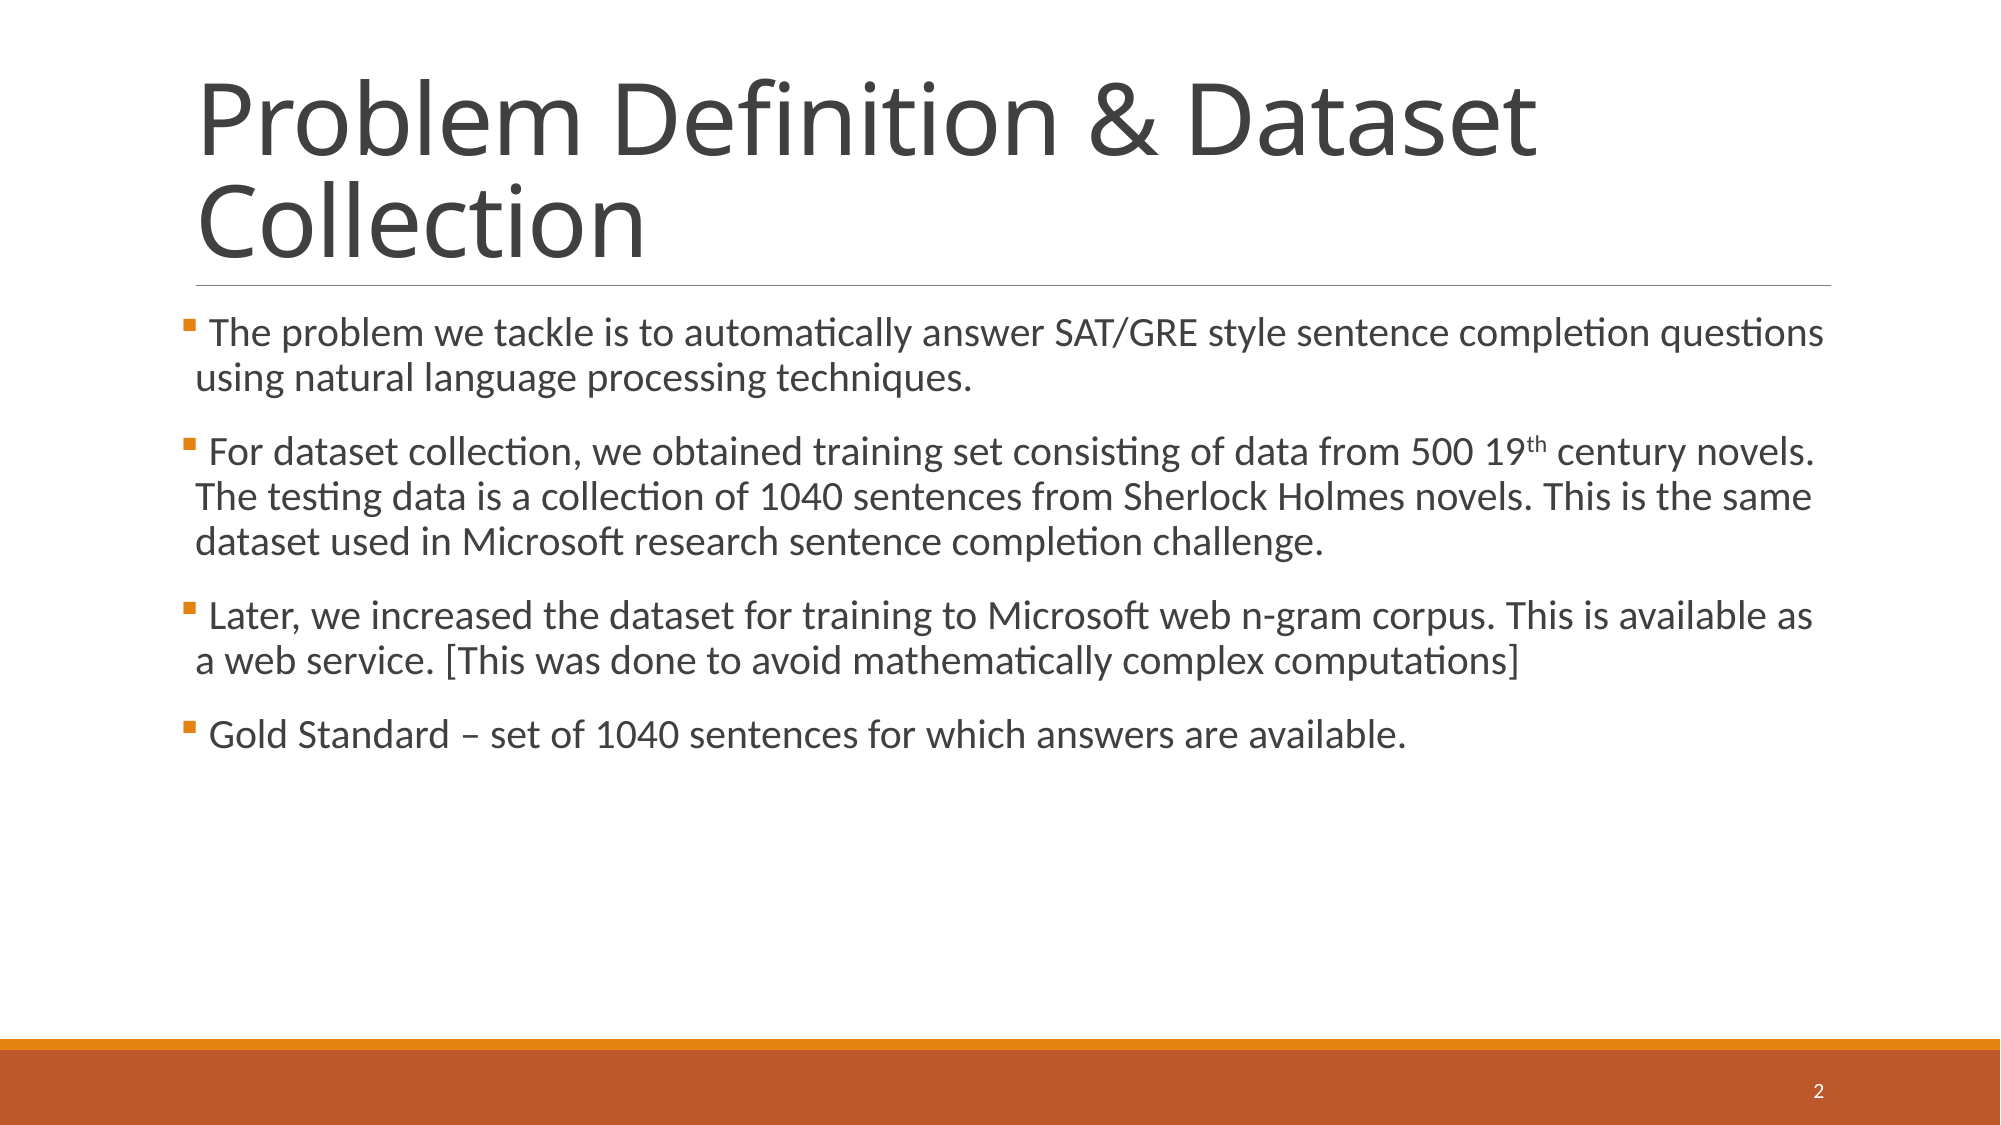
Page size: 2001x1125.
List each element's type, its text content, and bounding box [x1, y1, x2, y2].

title Problem Definition & Dataset Collection [180, 47, 1830, 285]
list The problem we tackle is to automatically answer SAT/GRE style sentence completion questions using natural language processing techniques. For dataset collection, we obtained training set consisting of data from 500 19th century novels. The testing data is a collection of 1040 sentences from Sherlock Holmes novels. This is the same dataset used in Microsoft research sentence completion challenge. Later, we increased the dataset for training to Microsoft web n-gram corpus. This is available as a web service. [This was done to avoid mathematically complex computations] Gold Standard – set of 1040 sentences for which answers are available. [180, 302, 1830, 963]
slide_number 2 [1624, 1059, 1840, 1120]
